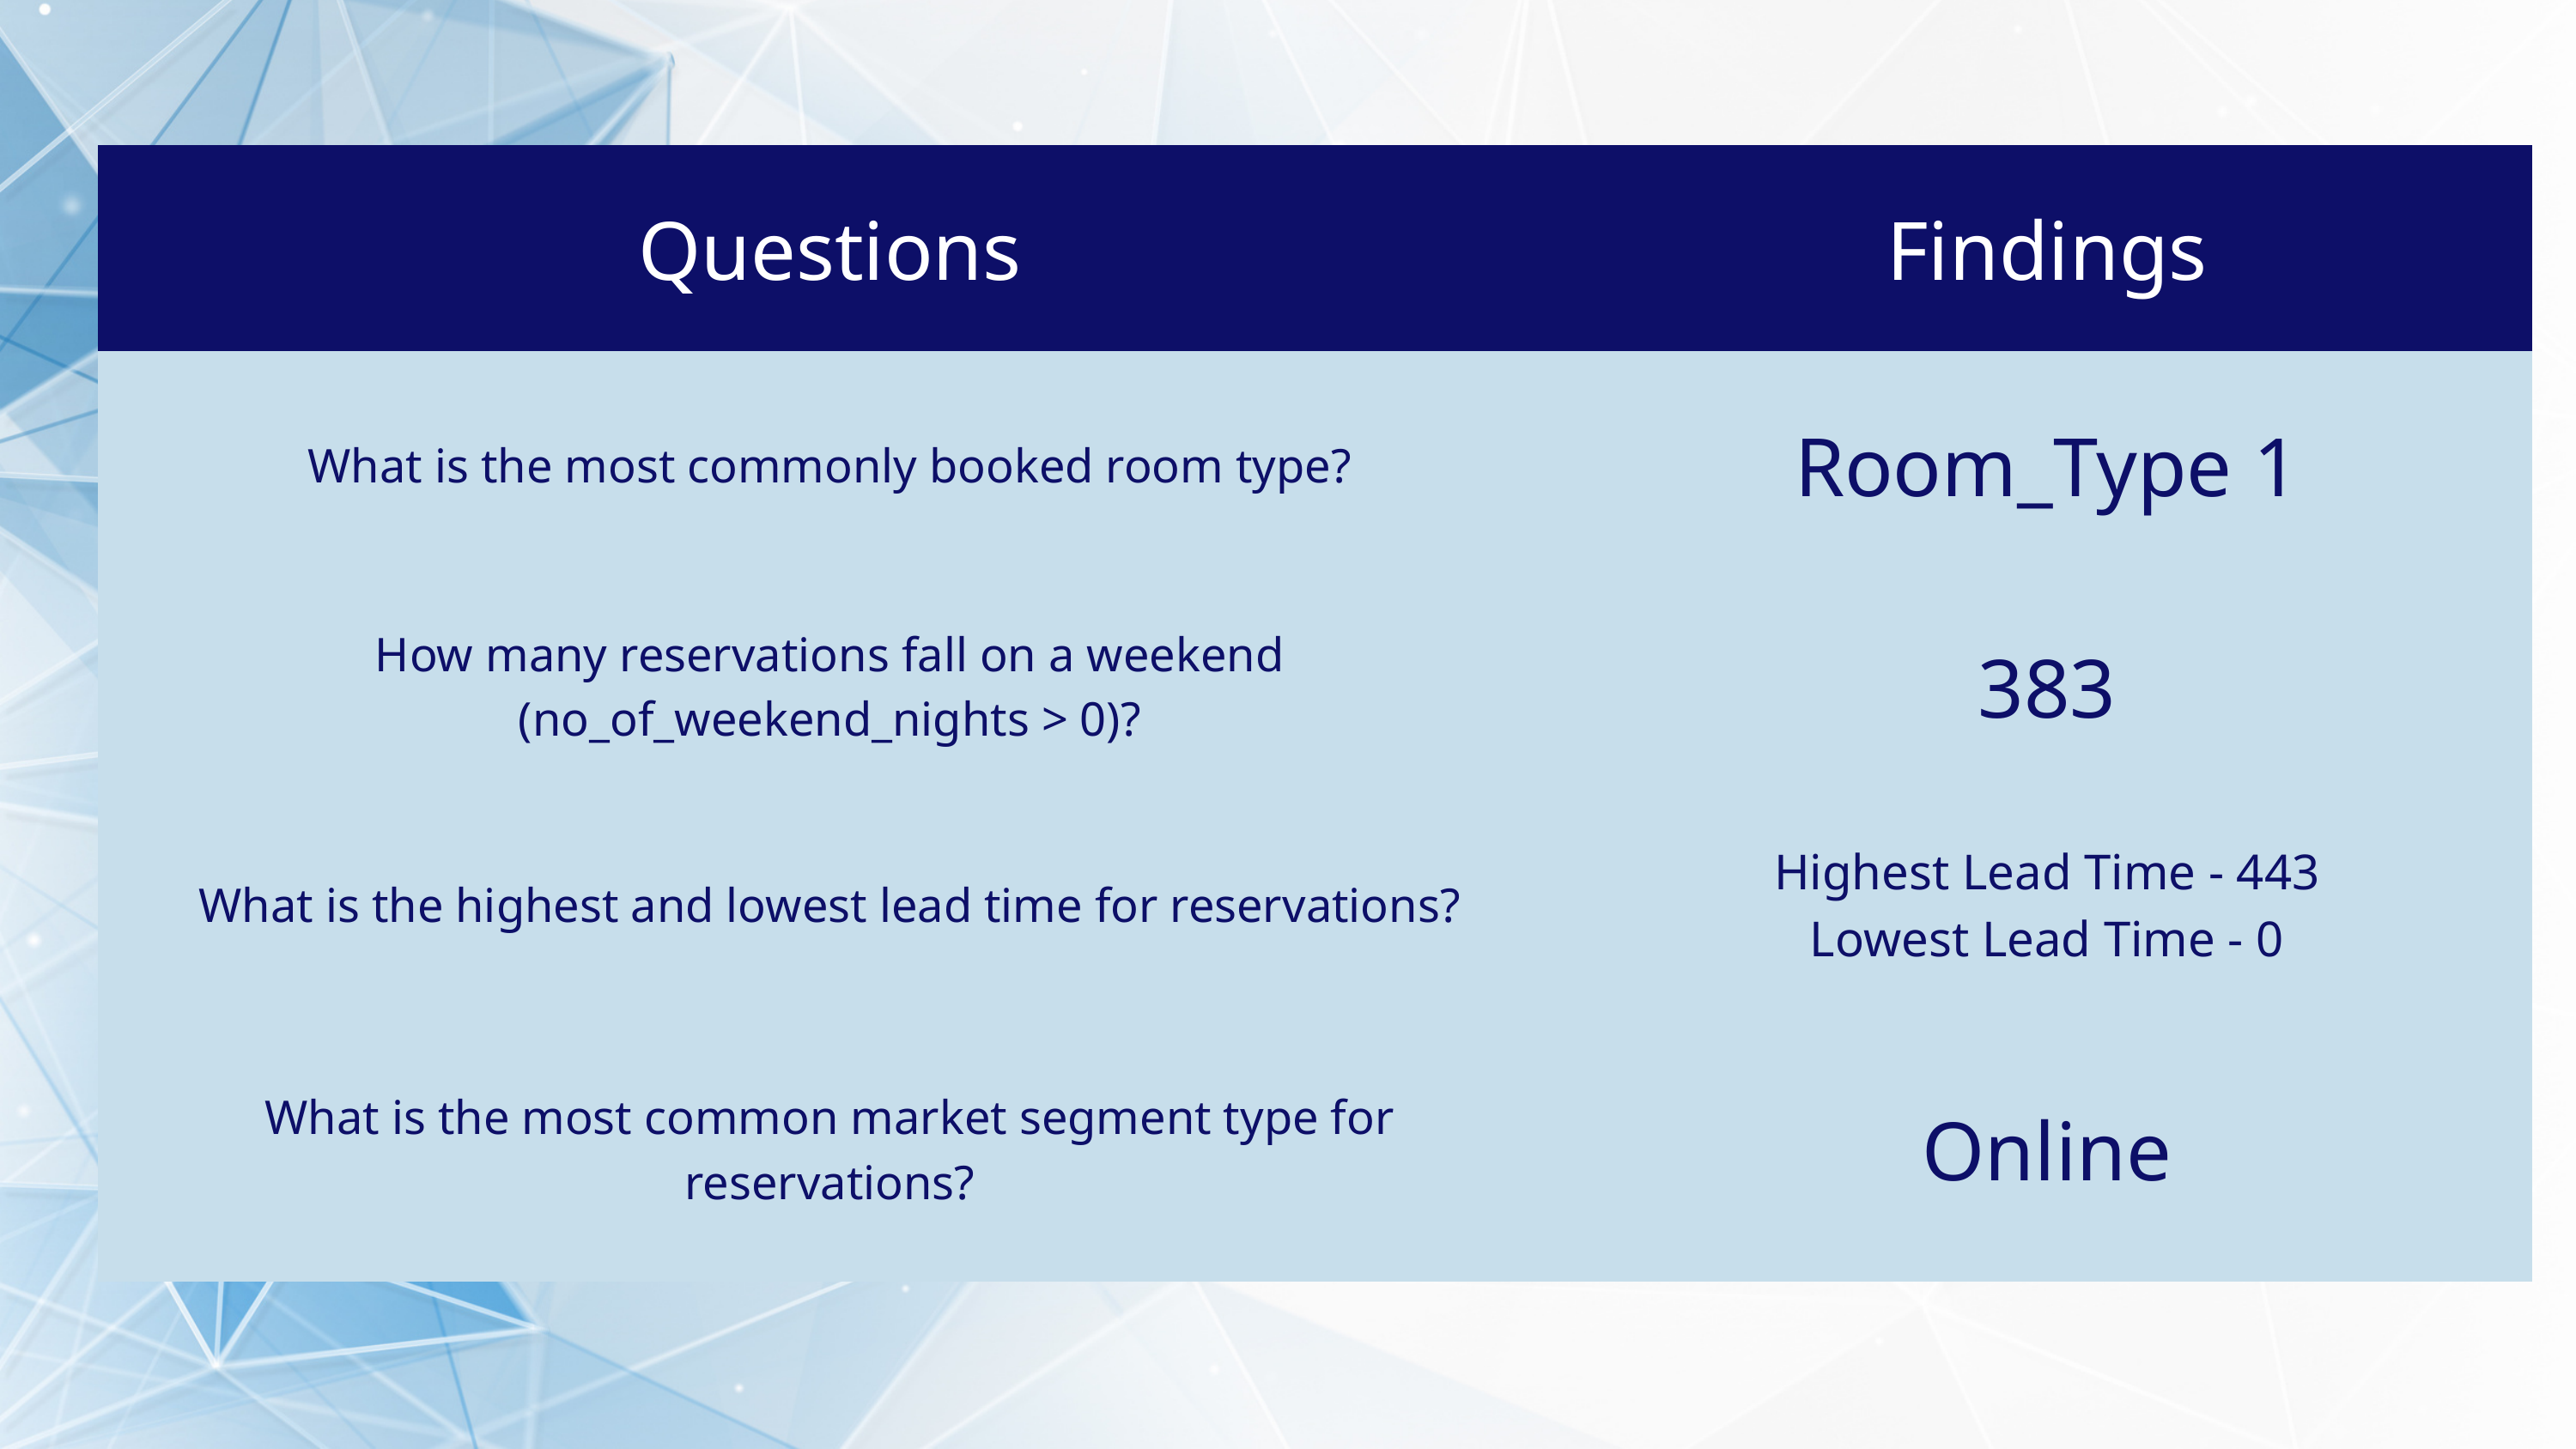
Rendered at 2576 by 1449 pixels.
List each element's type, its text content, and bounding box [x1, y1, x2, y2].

table_cell What is the most common market segment type for reservations? [98, 1015, 1562, 1282]
text_box [0, 0, 2576, 1449]
table_cell Room_Type 1 [1562, 351, 2532, 578]
table_cell 383 [1562, 578, 2532, 792]
table_header Findings [1562, 145, 2532, 351]
table_cell What is the most commonly booked room type? [98, 351, 1562, 578]
table_cell What is the highest and lowest lead time for reservations? [98, 792, 1562, 1015]
table_cell How many reservations fall on a weekend (no_of_weekend_nights > 0)? [98, 578, 1562, 792]
table_header Questions [98, 145, 1562, 351]
table_cell Online [1562, 1015, 2532, 1282]
table_cell Highest Lead Time - 443 Lowest Lead Time - 0 [1562, 792, 2532, 1015]
